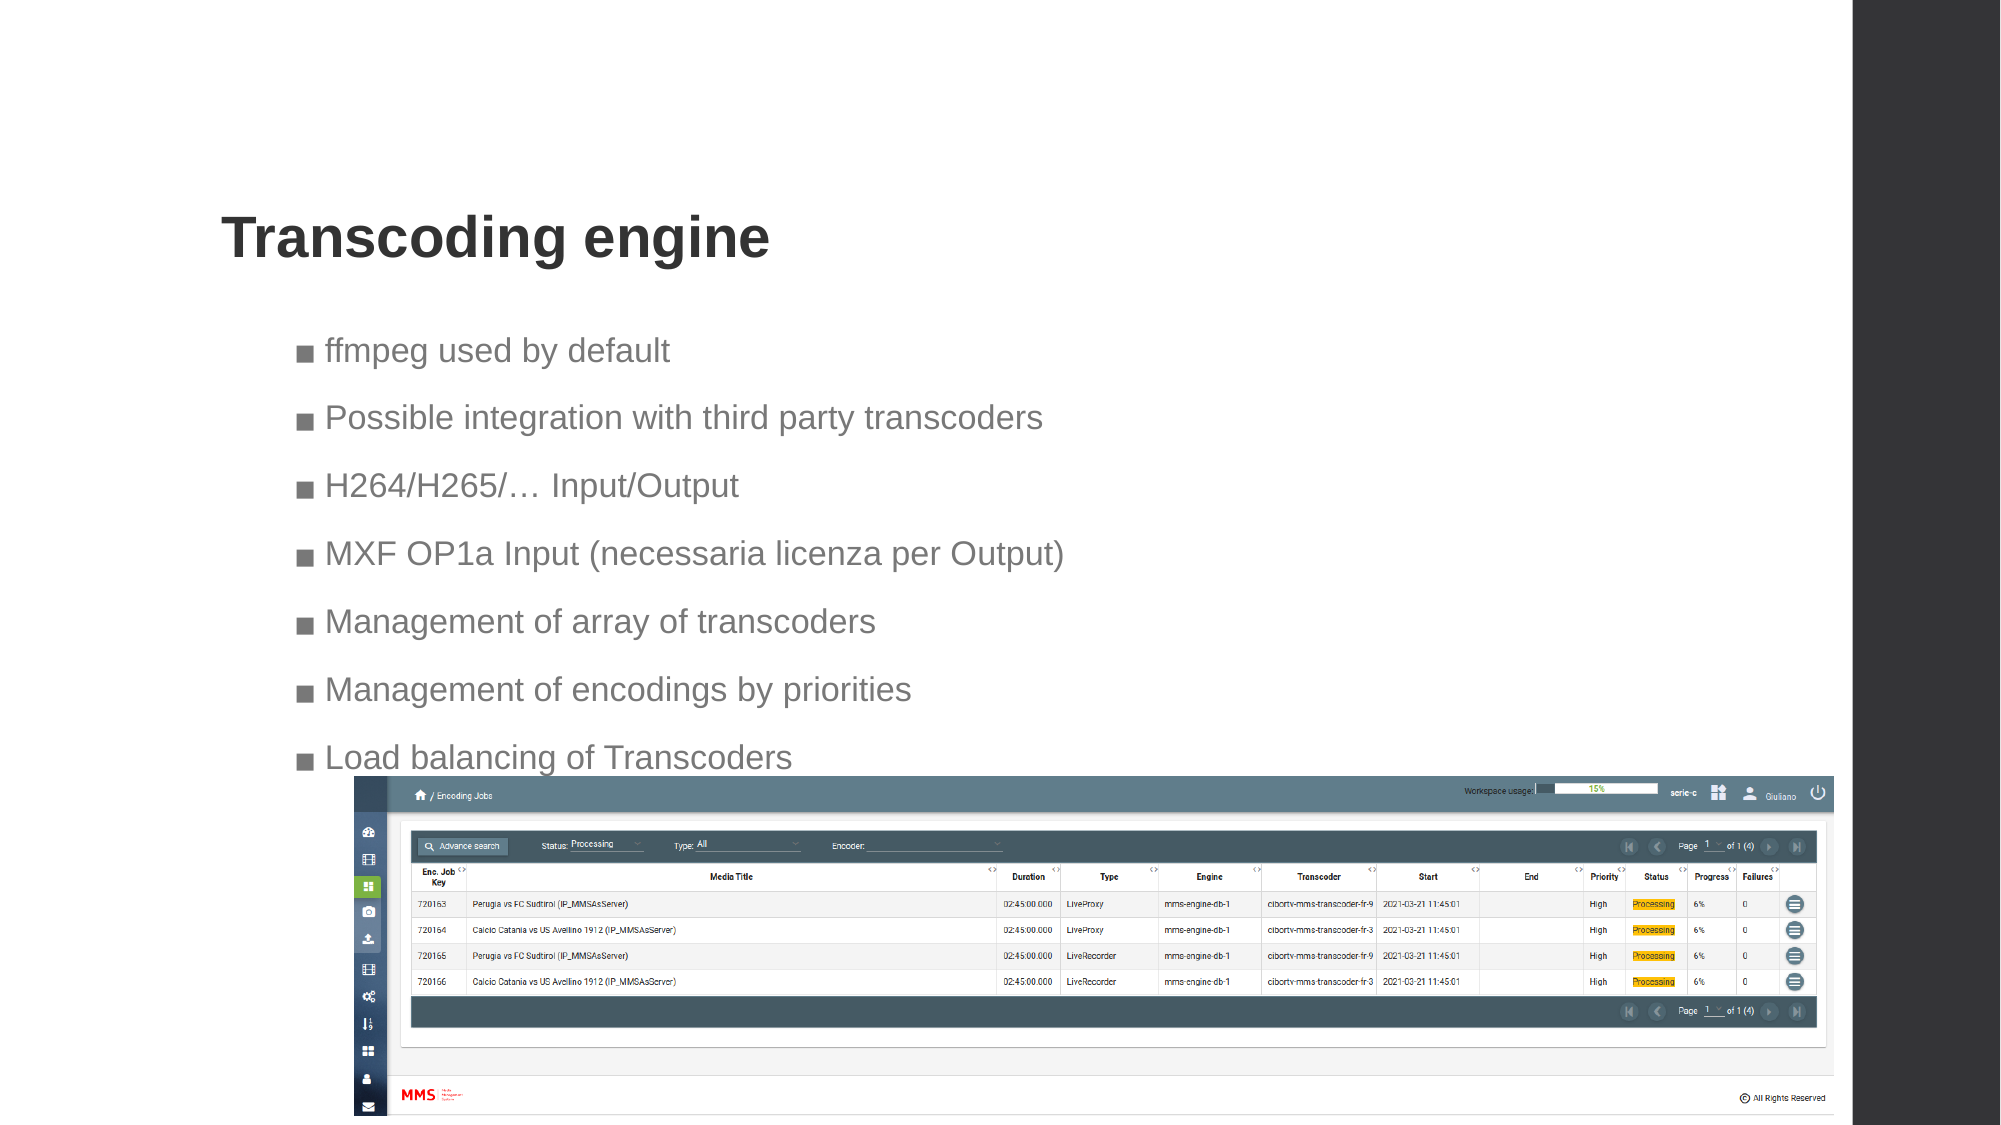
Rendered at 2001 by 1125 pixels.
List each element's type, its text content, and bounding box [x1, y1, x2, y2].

text_box ffmpeg used by default Possible integration with third party transcoders H264/H265/… Input/Output MXF OP1a Input (necessaria licenza per Output) Management of array of transcoders Management of encodings by priorities Load balancing of Transcoders [206, 299, 1617, 1014]
text_box Transcoding engine [206, 60, 1797, 278]
picture [353, 776, 1834, 1116]
